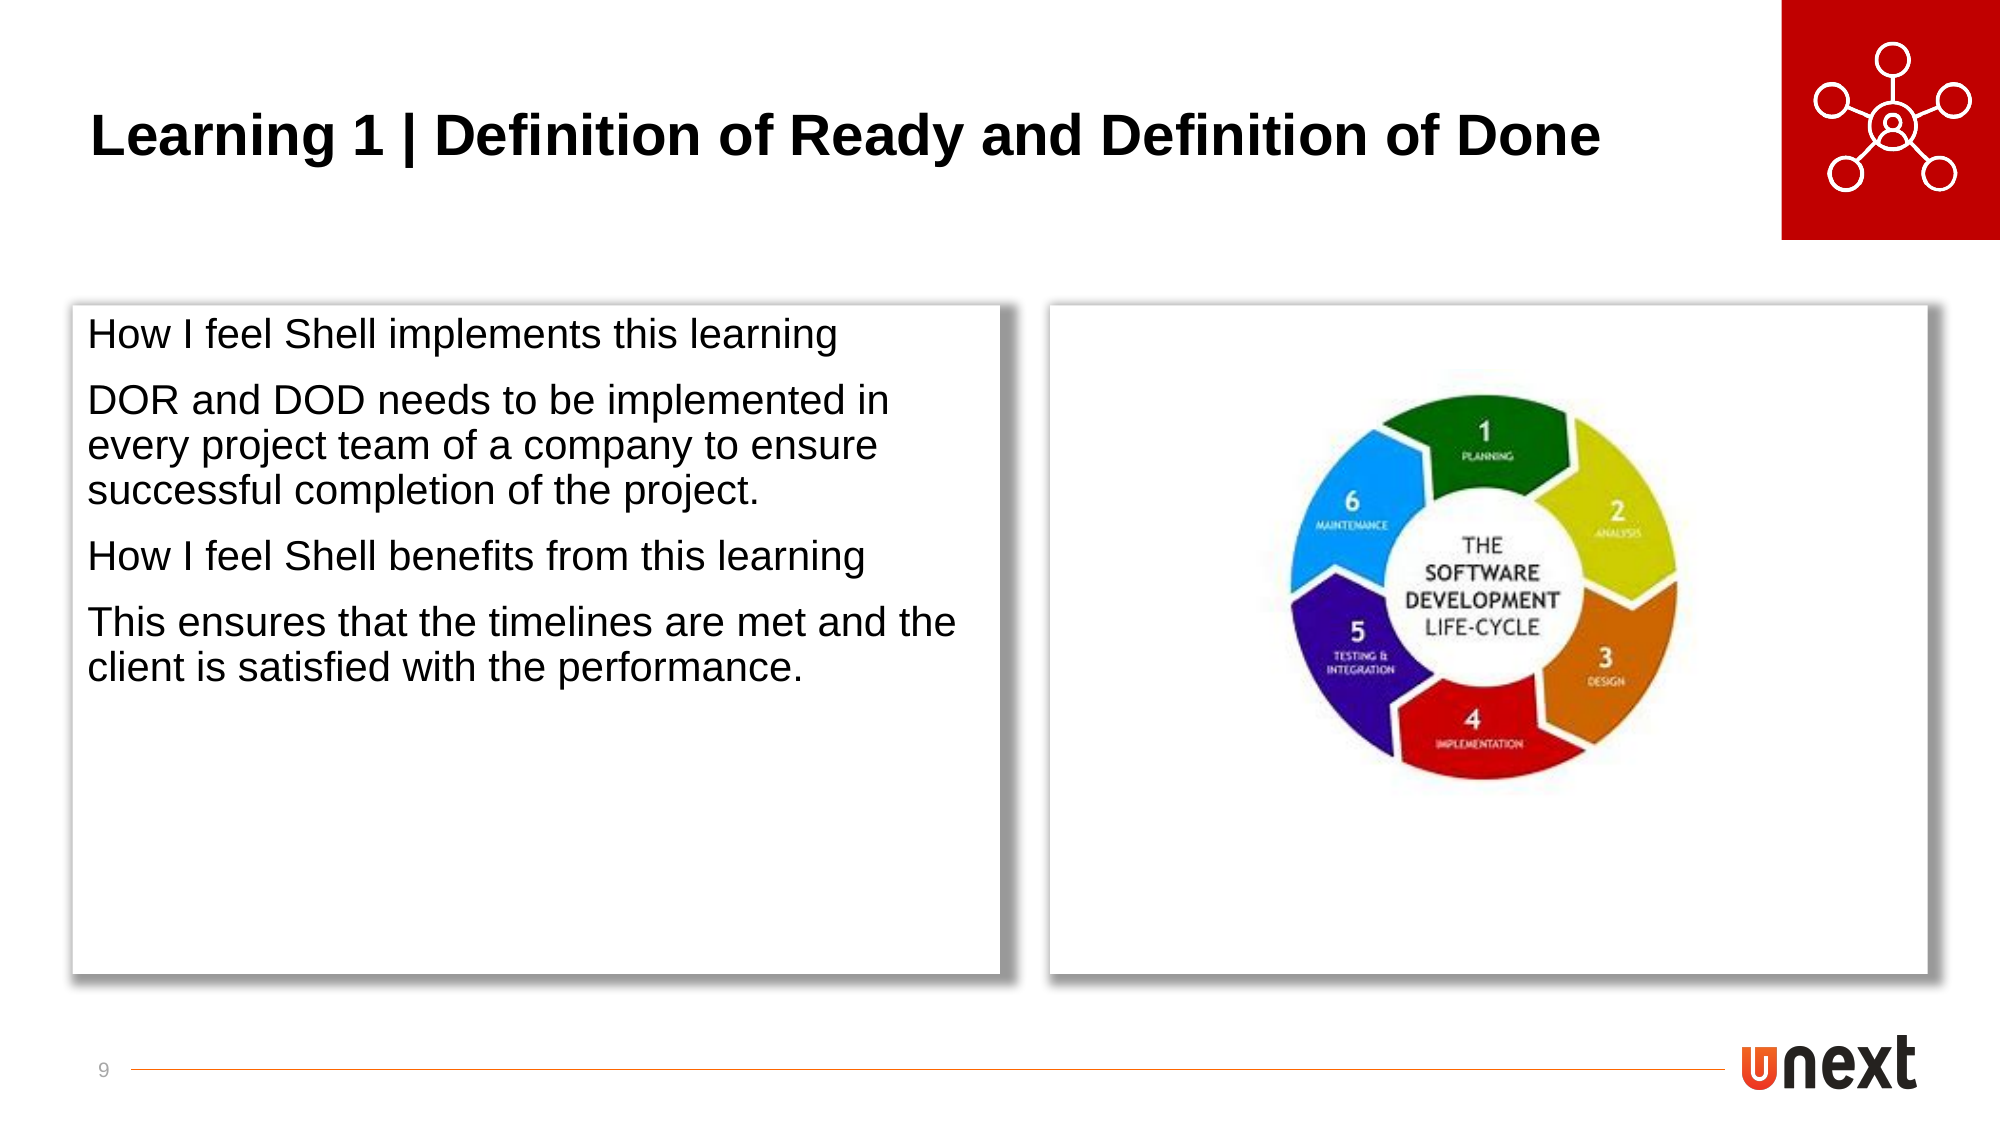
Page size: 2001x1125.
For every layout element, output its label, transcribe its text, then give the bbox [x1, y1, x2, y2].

text_box [1781, 0, 2000, 241]
title Learning 1 | Definition of Ready and Definition of Done [76, 78, 1795, 196]
text_box [1050, 305, 1928, 974]
picture [1088, 369, 1864, 820]
slide_number 9 [48, 1047, 110, 1091]
picture [1795, 19, 1990, 214]
picture [1742, 1035, 1917, 1090]
text_box How I feel Shell implements this learning DOR and DOD needs to be implemented in every project team of a company to ensure successful completion of the project. How I feel Shell benefits from this learning This ensures that the timelines are met and the client is satisfied with the performance. [72, 305, 1000, 974]
